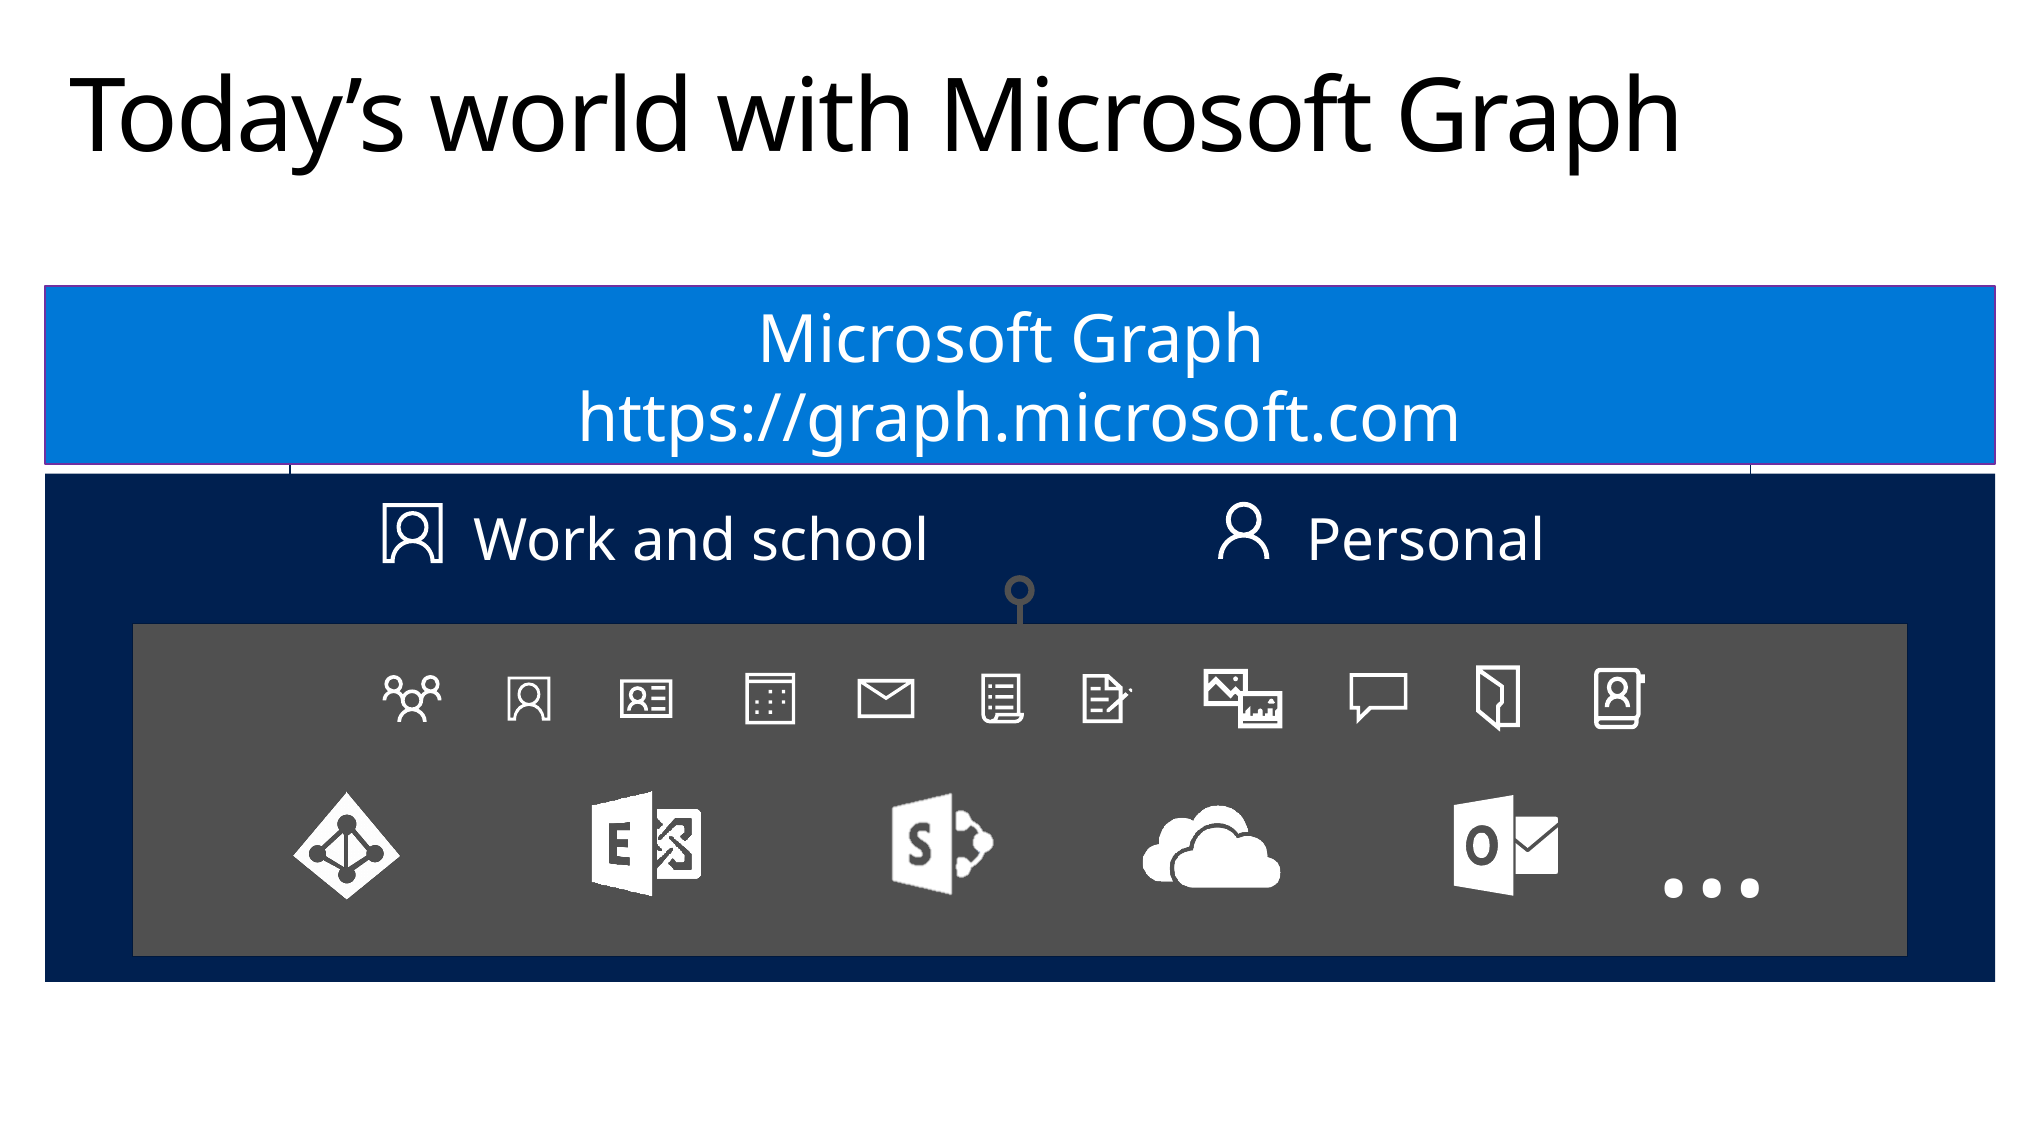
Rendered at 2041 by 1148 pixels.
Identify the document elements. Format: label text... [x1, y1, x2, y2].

text_box [1218, 501, 1270, 559]
text_box [382, 503, 443, 564]
title Today’s world with Microsoft Graph [45, 48, 1996, 199]
text_box Work and school [444, 486, 995, 597]
text_box [382, 675, 442, 722]
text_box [867, 768, 1021, 923]
text_box [620, 679, 673, 718]
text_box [269, 768, 424, 923]
text_box [1349, 673, 1408, 725]
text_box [1007, 578, 1032, 633]
text_box [857, 678, 915, 719]
text_box [981, 673, 1024, 724]
text_box [1476, 665, 1520, 732]
text_box [132, 623, 1908, 957]
text_box [1082, 674, 1129, 724]
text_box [1133, 768, 1288, 923]
text_box [289, 465, 1751, 623]
text_box [1203, 668, 1283, 729]
text_box … [1624, 746, 1800, 952]
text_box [569, 768, 724, 923]
text_box [1015, 459, 1124, 573]
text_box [1429, 768, 1583, 923]
text_box [44, 473, 1996, 983]
text_box Microsoft Graph https://graph.microsoft.com [44, 285, 1996, 465]
text_box [1594, 667, 1645, 730]
text_box [507, 676, 551, 721]
text_box Personal [1277, 486, 1795, 597]
text_box [745, 672, 796, 725]
